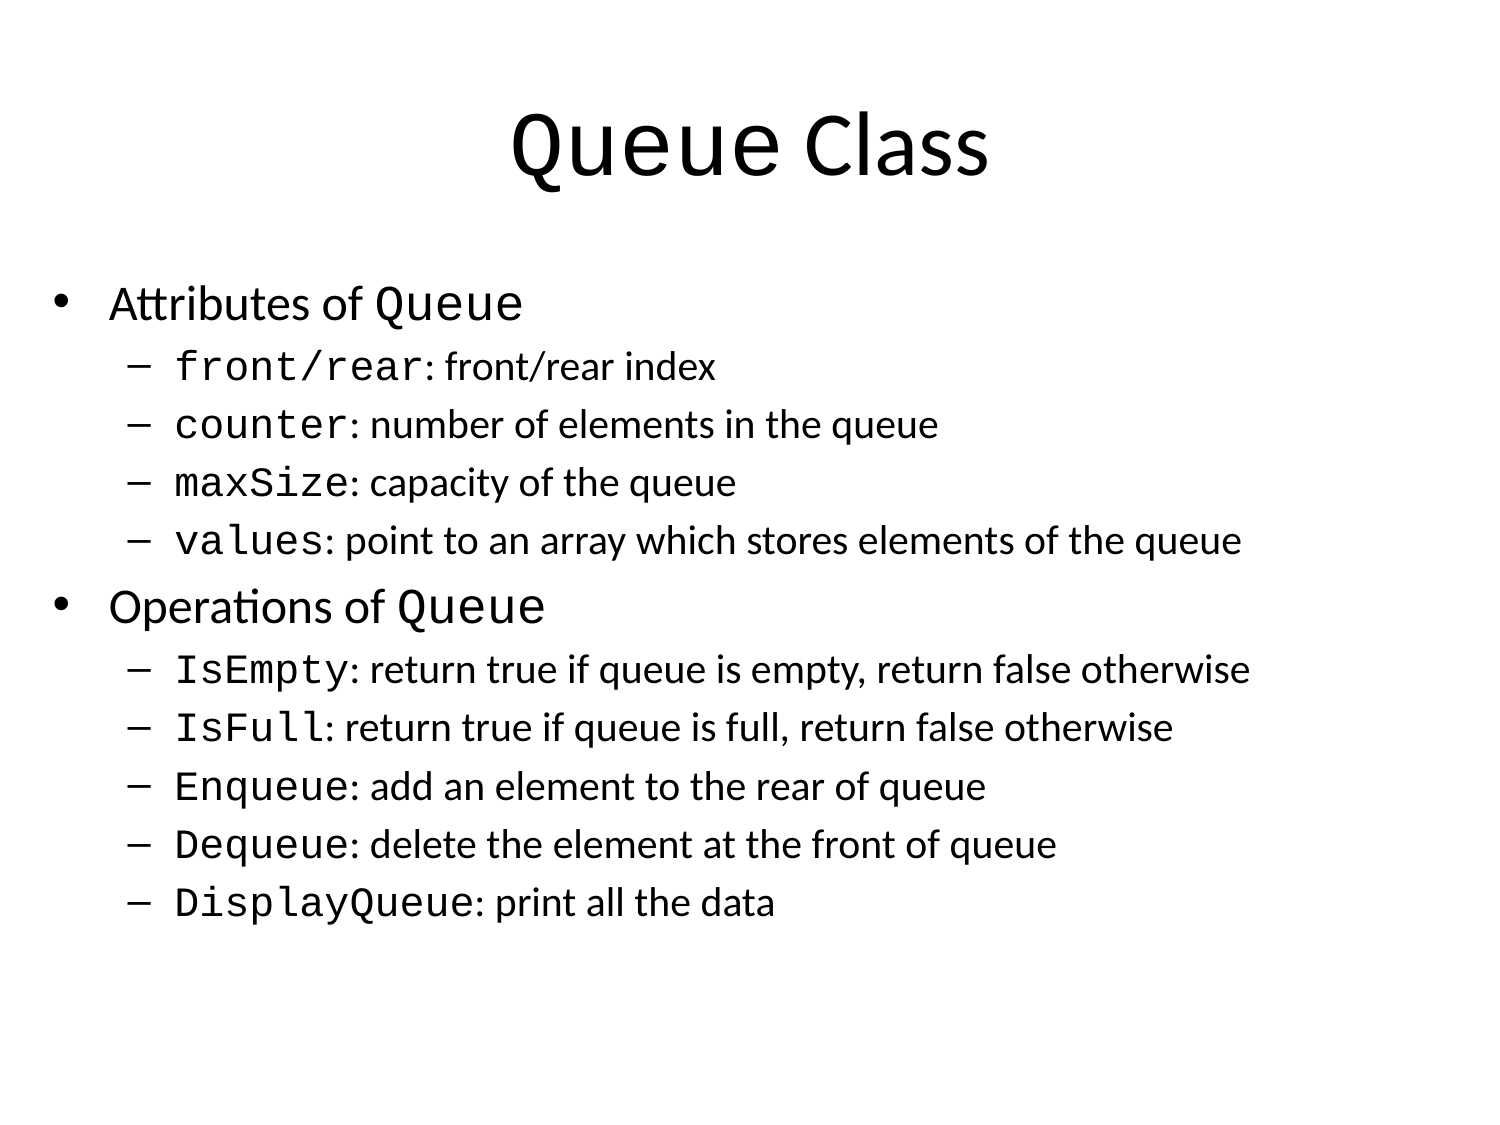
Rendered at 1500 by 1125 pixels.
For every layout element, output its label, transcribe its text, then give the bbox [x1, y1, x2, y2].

list Attributes of Queue front/rear: front/rear index counter: number of elements in the queue maxSize: capacity of the queue values: point to an array which stores elements of the queue Operations of Queue IsEmpty: return true if queue is empty, return false otherwise IsFull: return true if queue is full, return false otherwise Enqueue: add an element to the rear of queue Dequeue: delete the element at the front of queue DisplayQueue: print all the data [37, 262, 1500, 1050]
title Queue Class [75, 45, 1425, 233]
